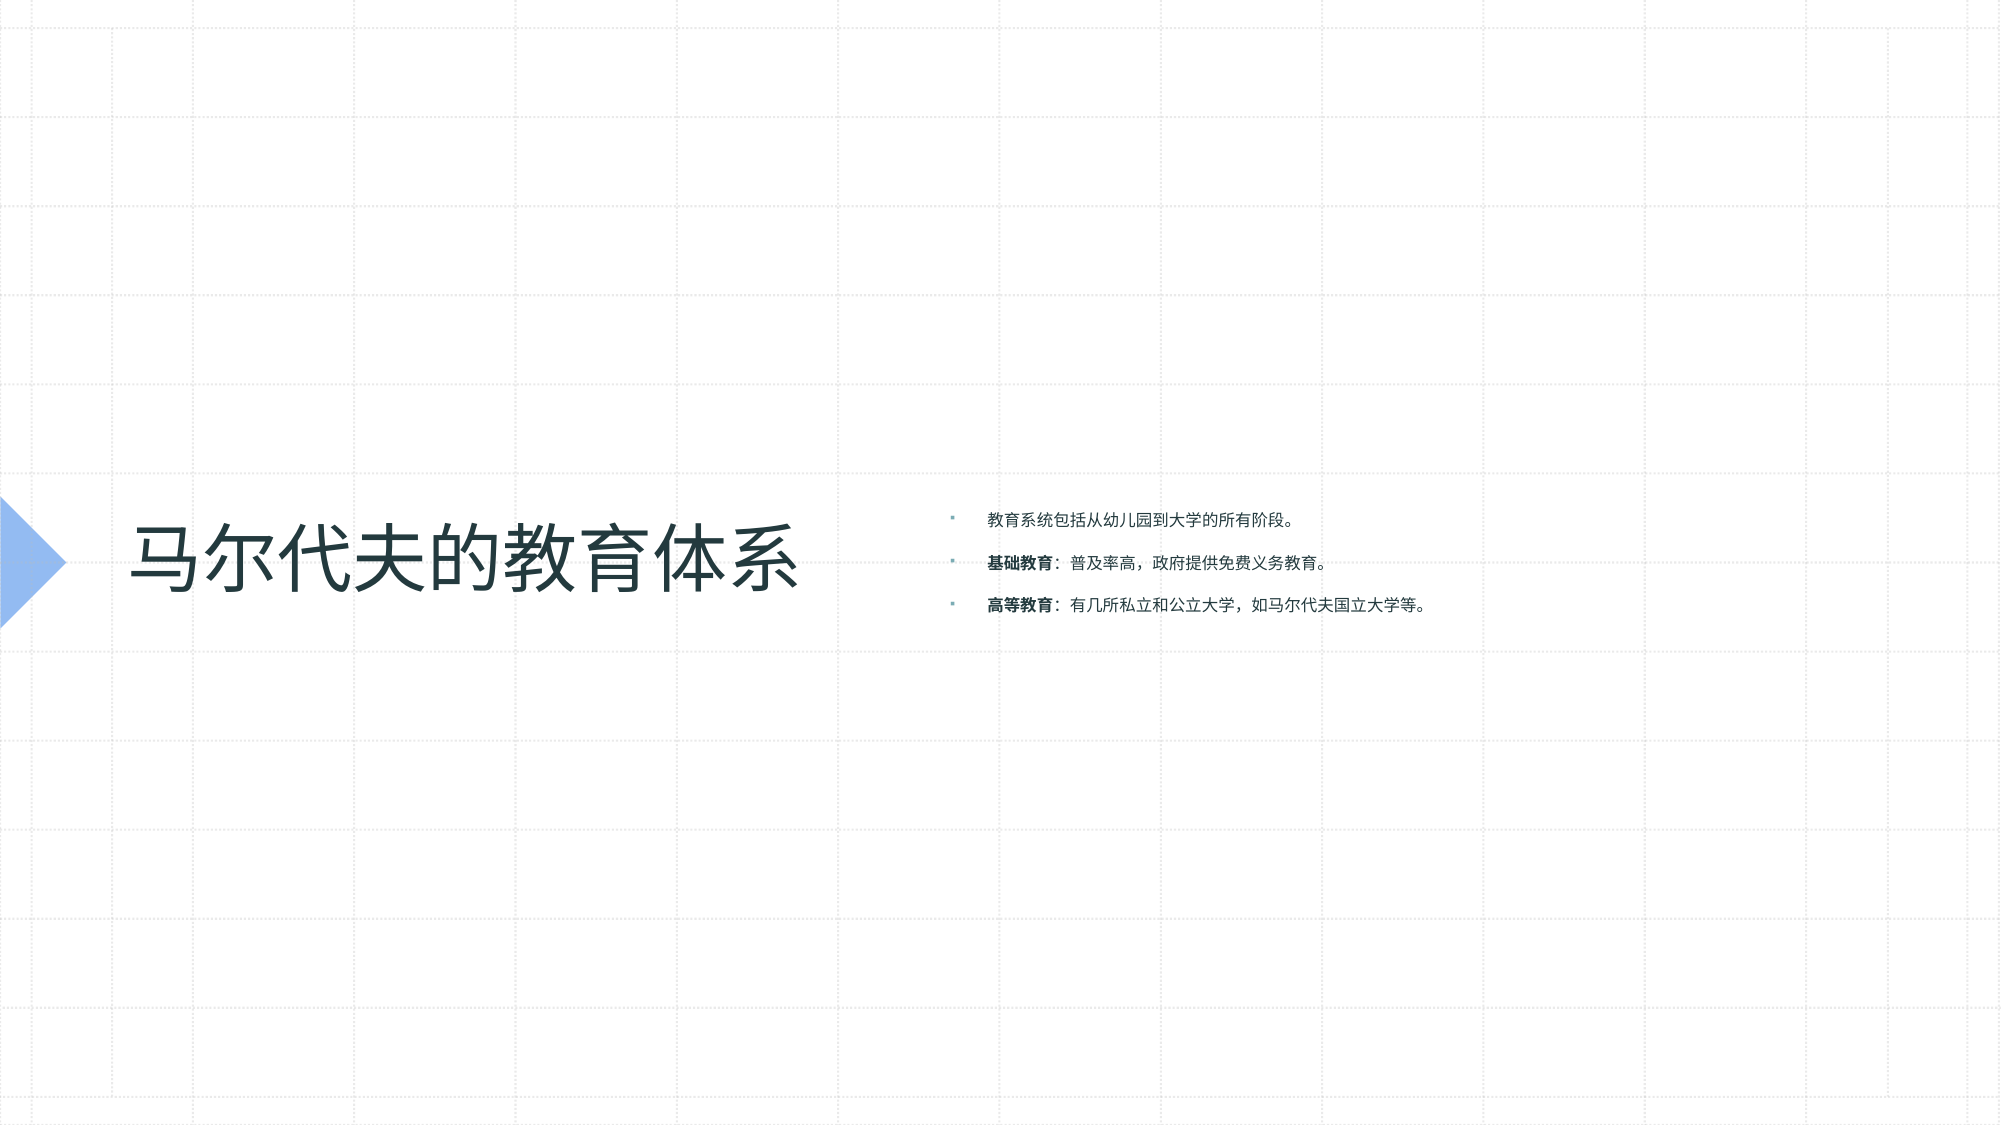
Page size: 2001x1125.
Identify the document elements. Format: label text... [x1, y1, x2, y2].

list 教育系统包括从幼儿园到大学的所有阶段。 基础教育：普及率高，政府提供免费义务教育。 高等教育：有几所私立和公立大学，如马尔代夫国立大学等。 [934, 116, 1863, 1007]
title 马尔代夫的教育体系 [112, 117, 851, 609]
